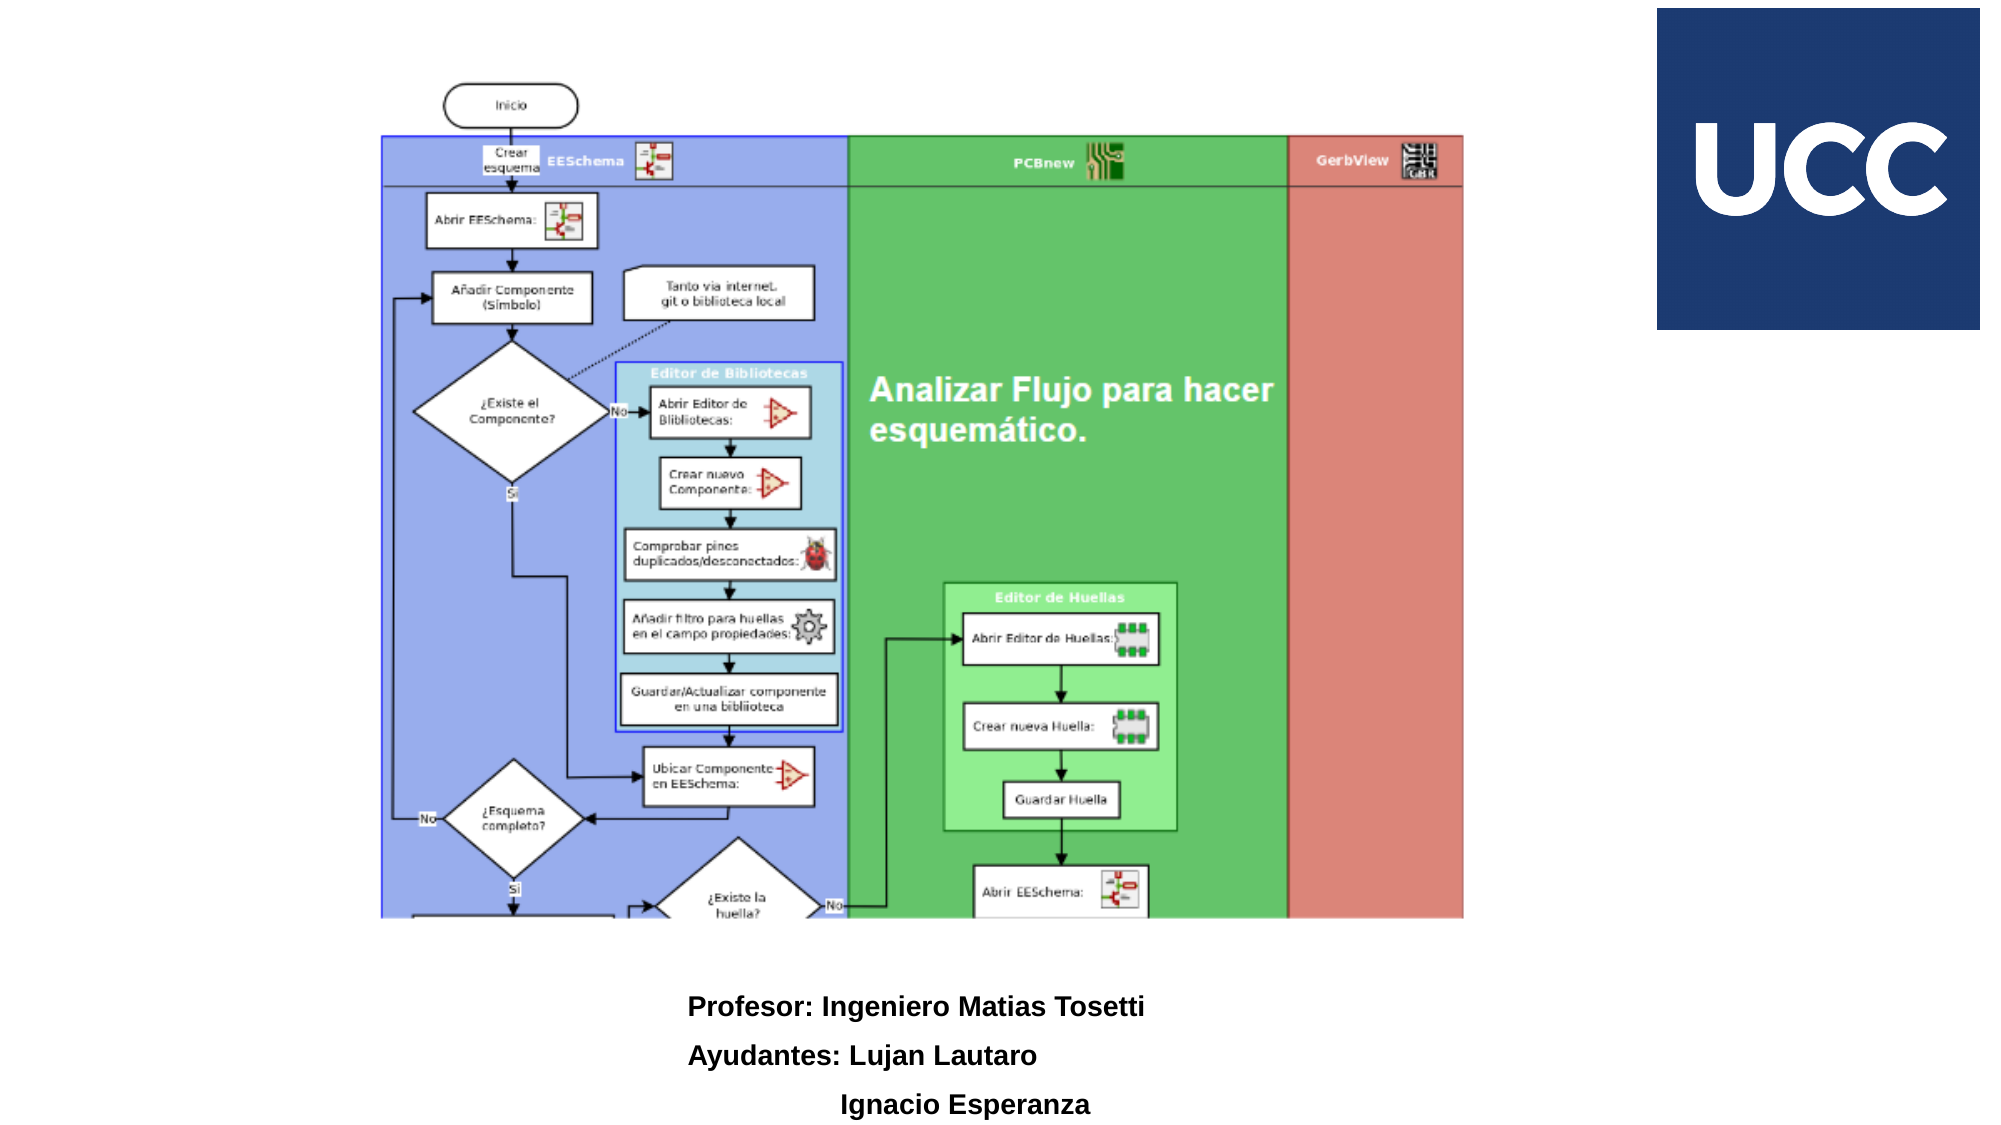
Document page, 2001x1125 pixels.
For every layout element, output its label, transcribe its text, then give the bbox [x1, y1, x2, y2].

text_box Profesor: Ingeniero Matias Tosetti Ayudantes: Lujan Lautaro Ignacio Esperanza [672, 984, 1454, 1125]
picture [362, 67, 1490, 939]
picture [1657, 7, 1980, 331]
